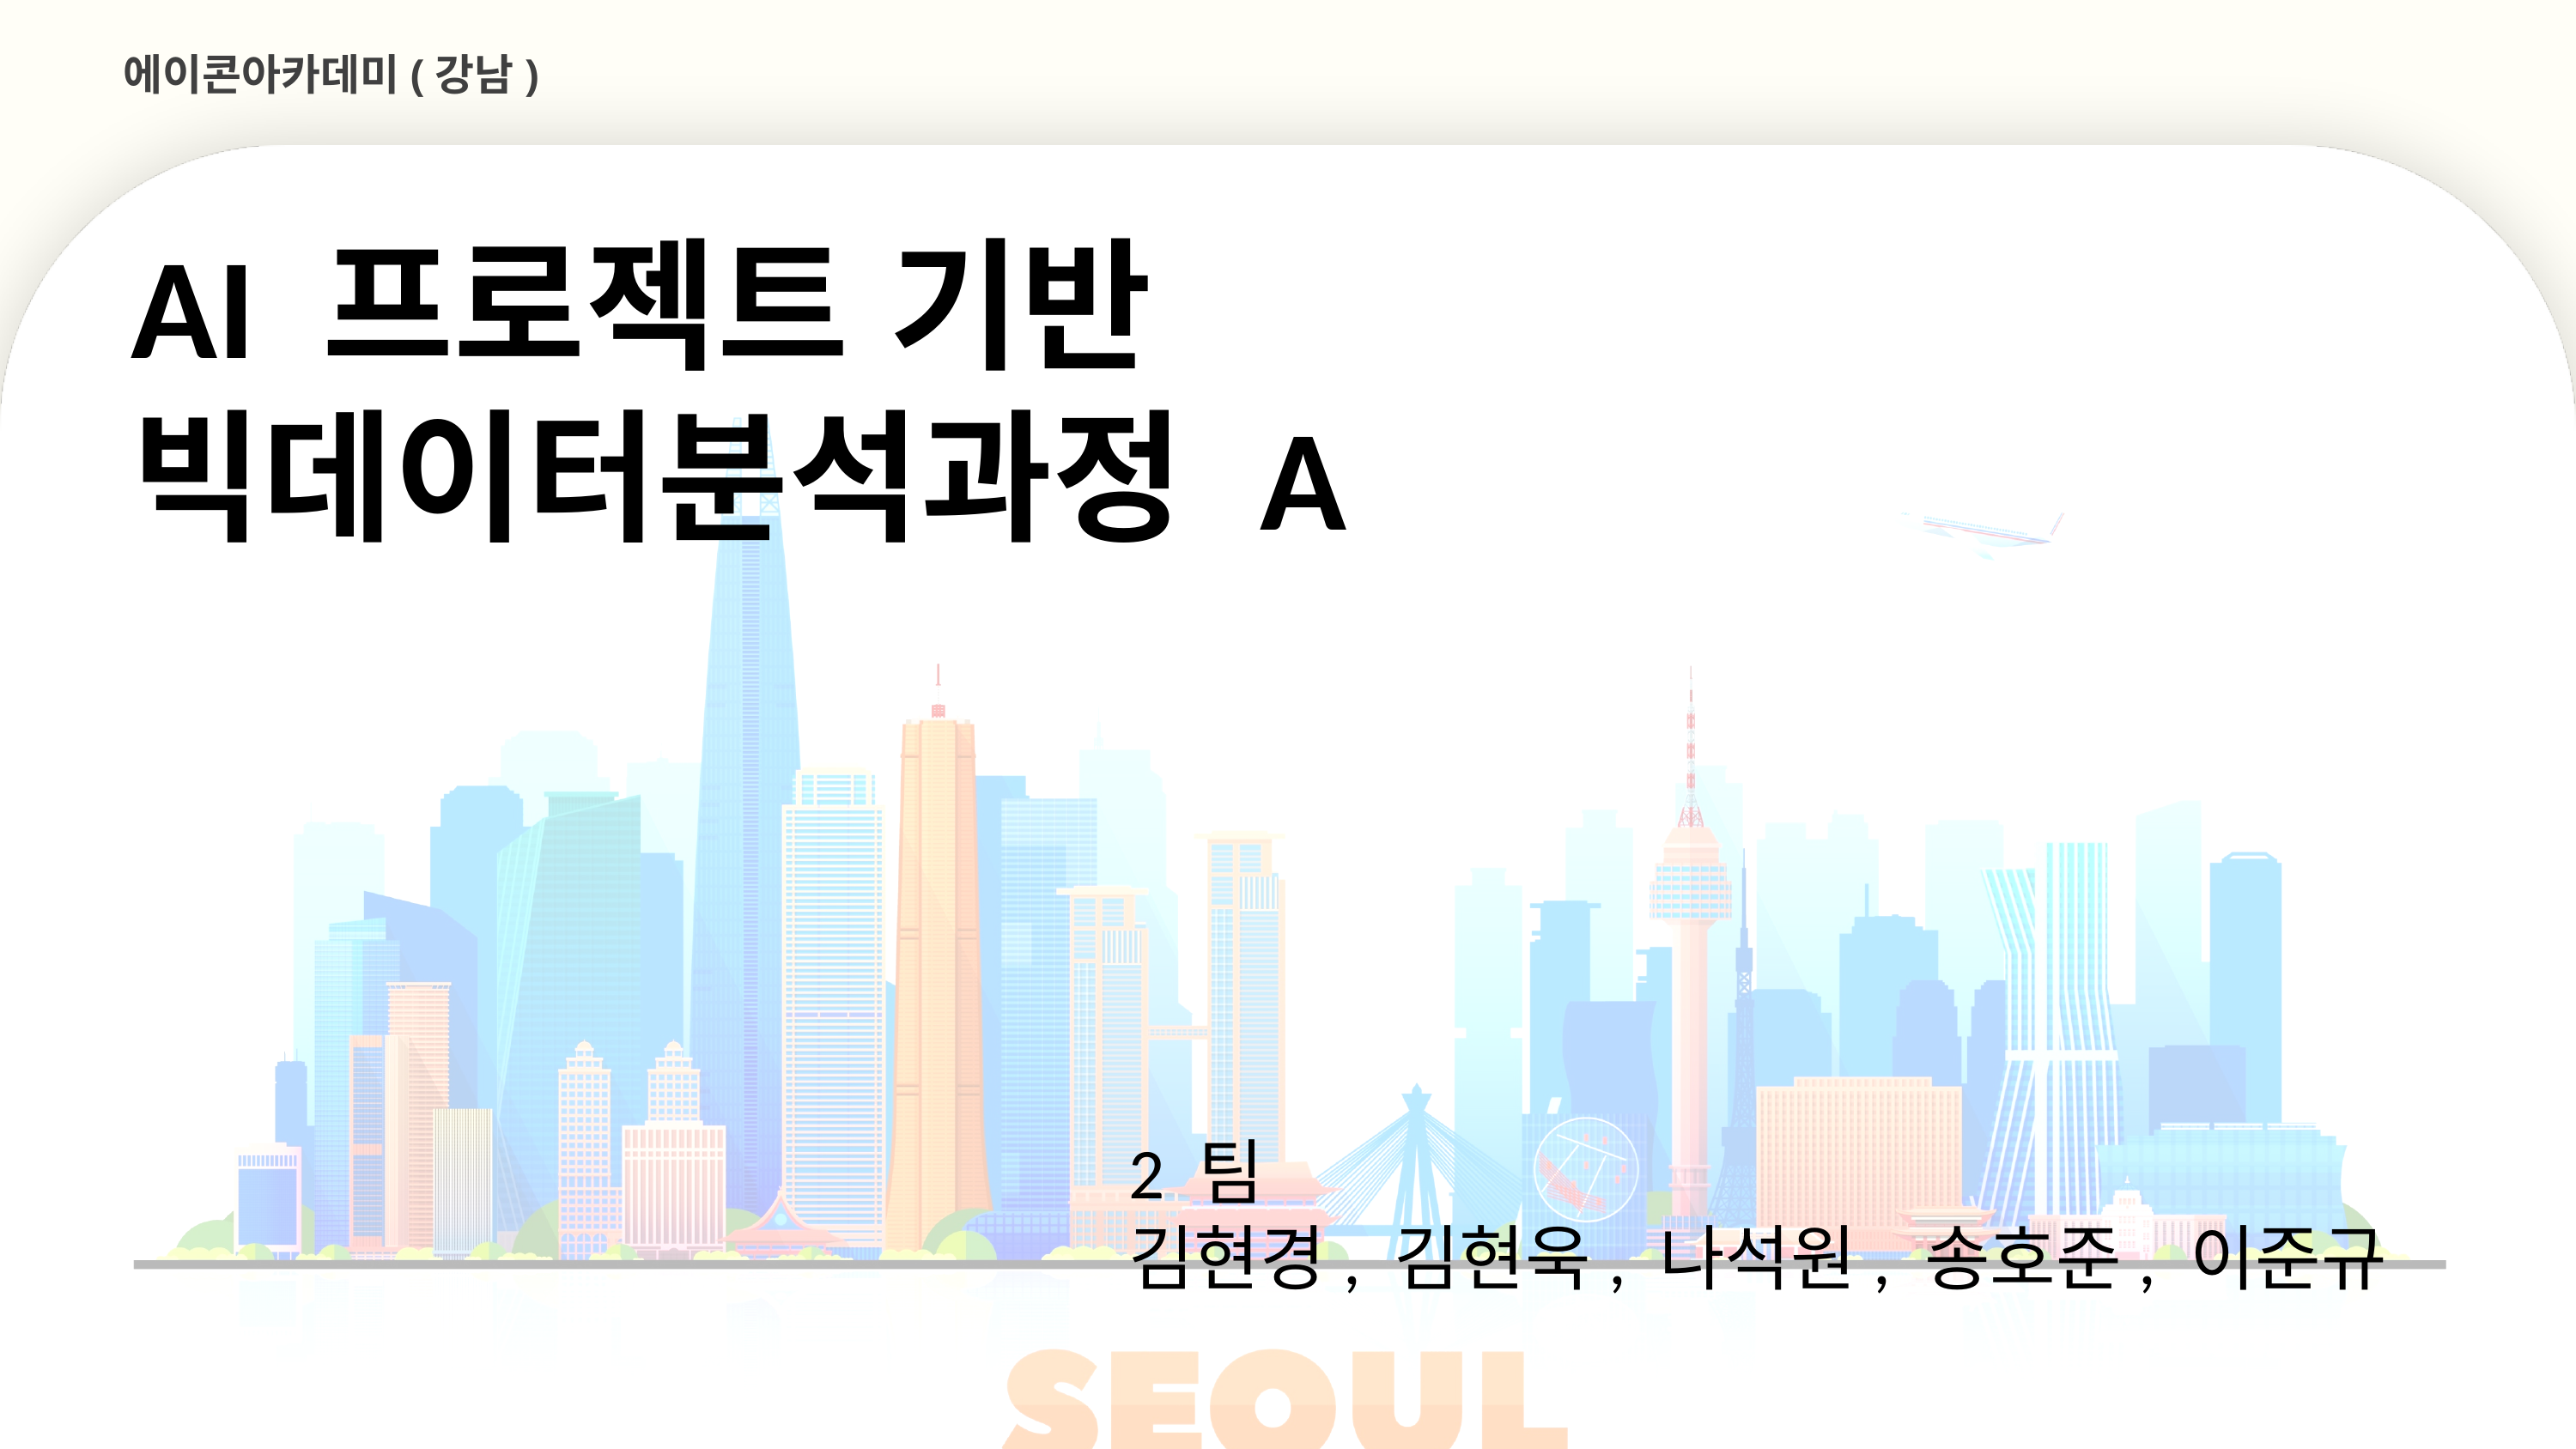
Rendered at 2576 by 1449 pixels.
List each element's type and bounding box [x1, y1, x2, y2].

text_box [0, 0, 2576, 1449]
picture [52, 339, 2524, 1449]
